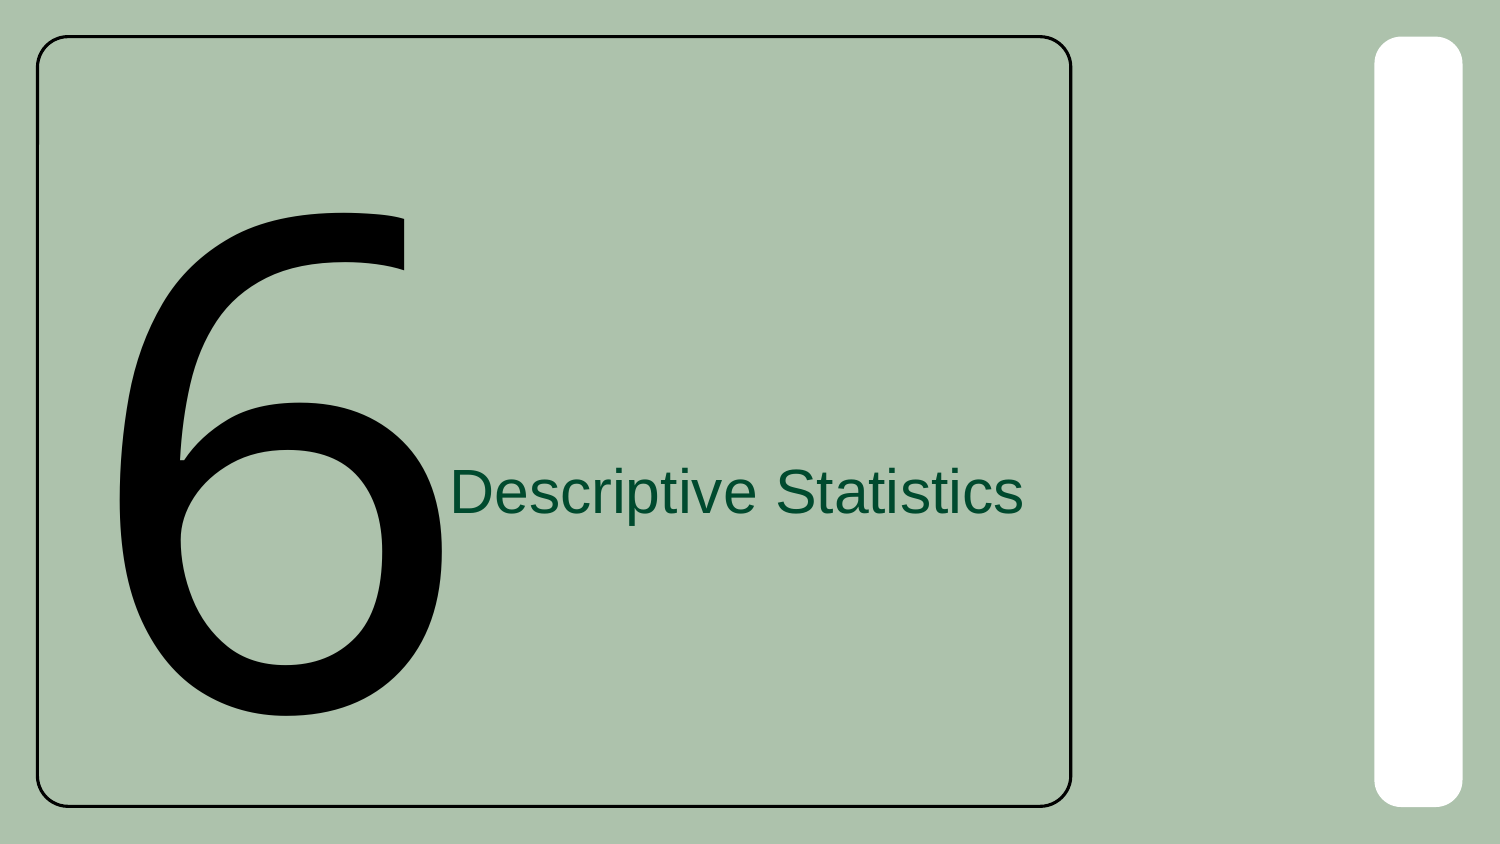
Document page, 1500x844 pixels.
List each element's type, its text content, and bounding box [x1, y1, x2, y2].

subtitle Descriptive Statistics [434, 436, 1137, 487]
title 6 [67, 365, 994, 808]
